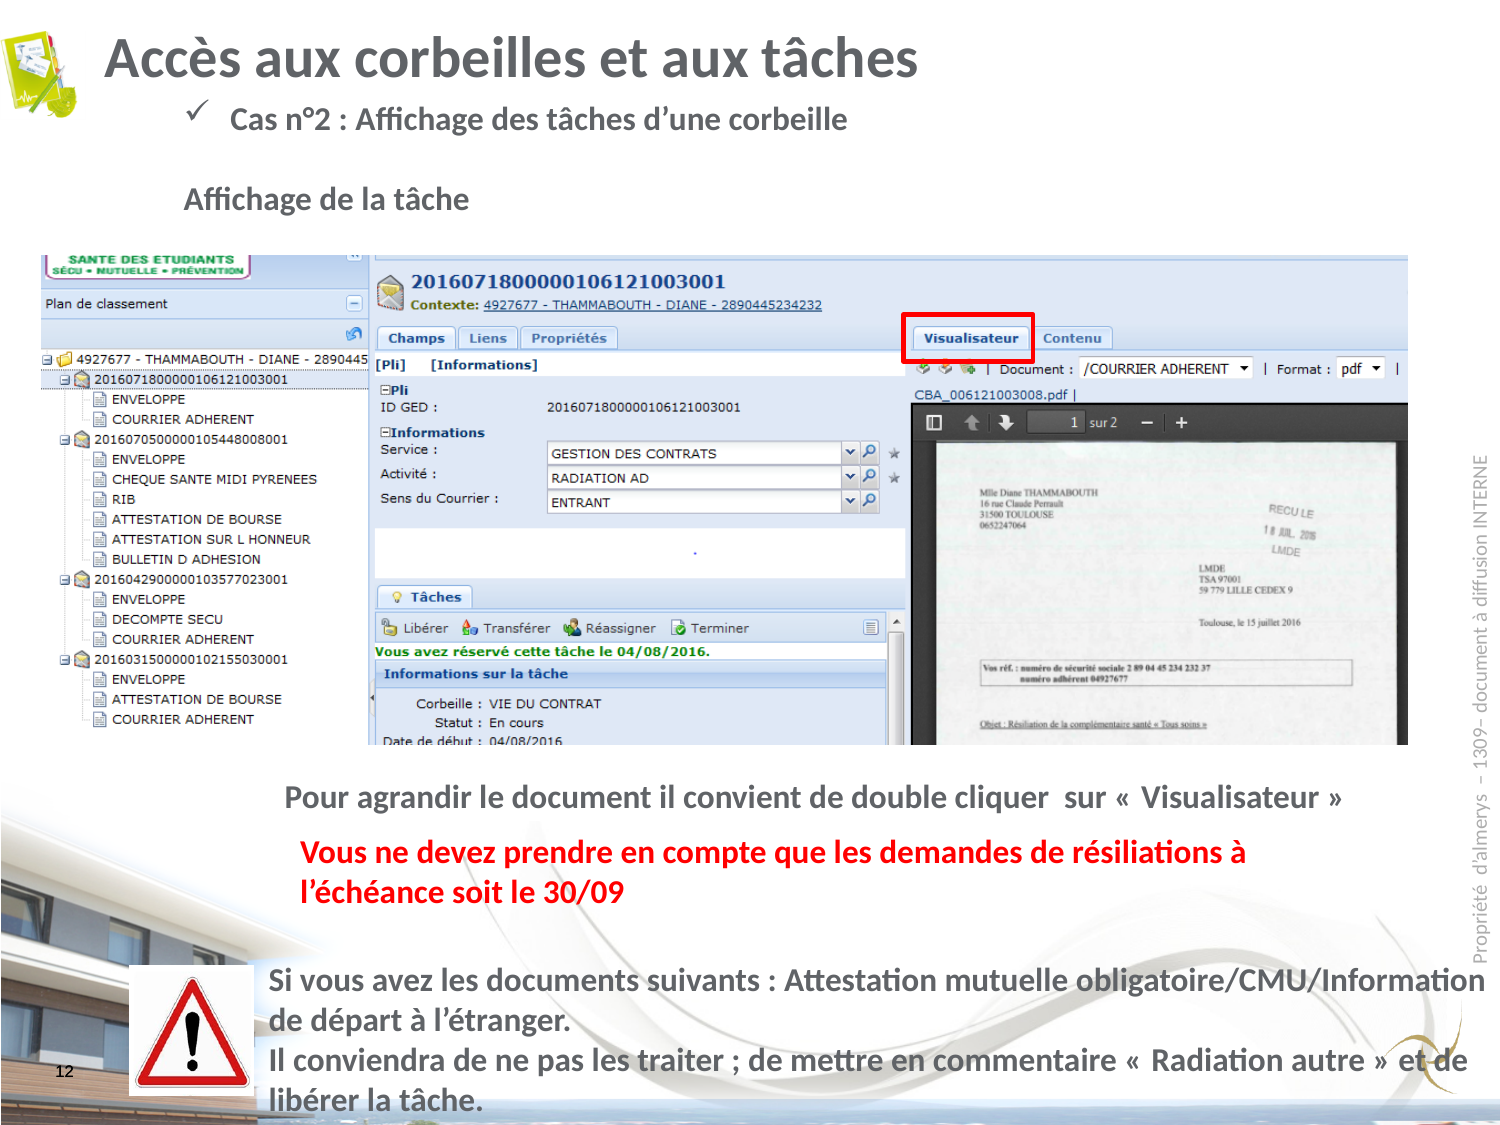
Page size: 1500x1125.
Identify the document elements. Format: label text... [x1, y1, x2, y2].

text_box Pour agrandir le document il convient de double cliquer sur « Visualisateur » [269, 767, 1381, 823]
picture [1, 255, 1500, 1125]
picture [0, 31, 86, 120]
text_box Si vous avez les documents suivants : Attestation mutuelle obligatoire/CMU/Information de départ à l’étranger. Il conviendra de ne pas les traiter ; de mettre en commentaire « Radiation autre » et de libérer la tâche. [253, 951, 1500, 1125]
text_box Cas n°2 : Affichage des tâches d’une corbeille Affichage de la tâche [93, 89, 1323, 253]
text_box Vous ne devez prendre en compte que les demandes de résiliations à l’échéance soit le 30/09 [285, 823, 1365, 918]
picture [1379, 999, 1462, 1095]
title Accès aux corbeilles et aux tâches [104, 18, 1441, 103]
